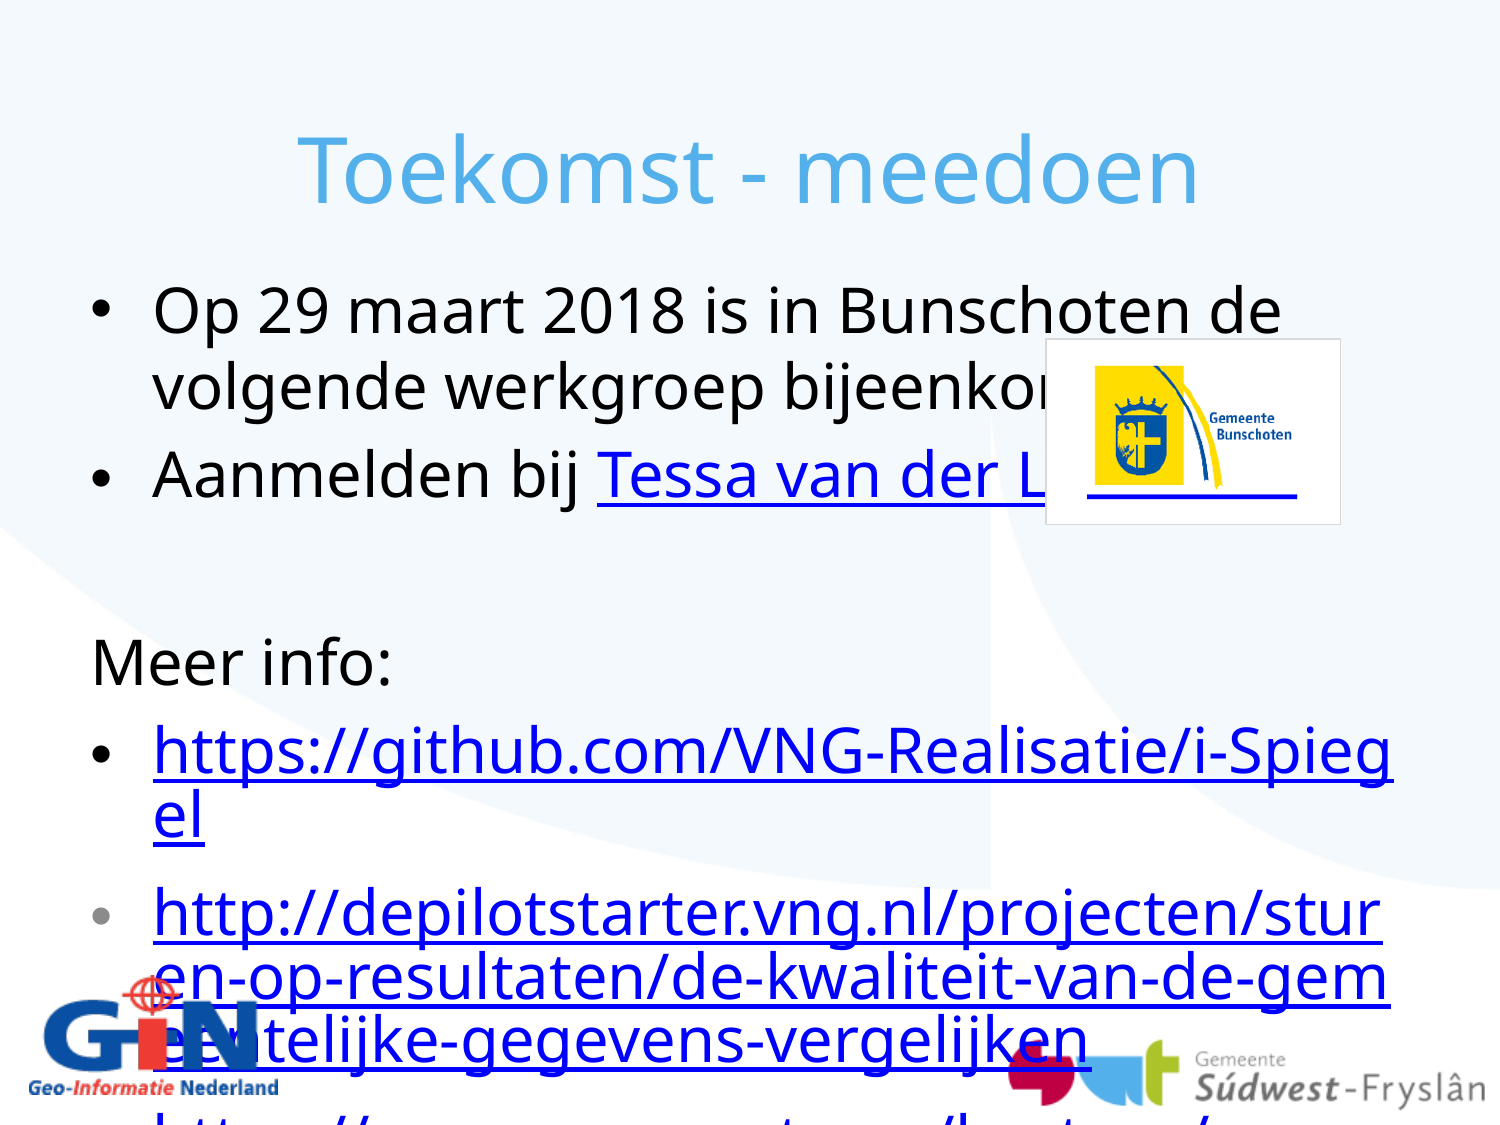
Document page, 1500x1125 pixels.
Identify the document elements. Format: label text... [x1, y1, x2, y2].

list Op 29 maart 2018 is in Bunschoten de volgende werkgroep bijeenkomst Aanmelden bij Tessa van der Laan Meer info: https://github.com/VNG-Realisatie/i-Spiegel http://depilotstarter.vng.nl/projecten/sturen-op-resultaten/de-kwaliteit-van-de-gemeentelijke-gegevens-vergelijken https://www.gemeente.nu/bestuur/gegevensmanagement-is-kwestie-vergelijken/ [75, 262, 1425, 1005]
picture [0, 0, 1500, 1125]
title Toekomst - meedoen [75, 101, 1425, 233]
